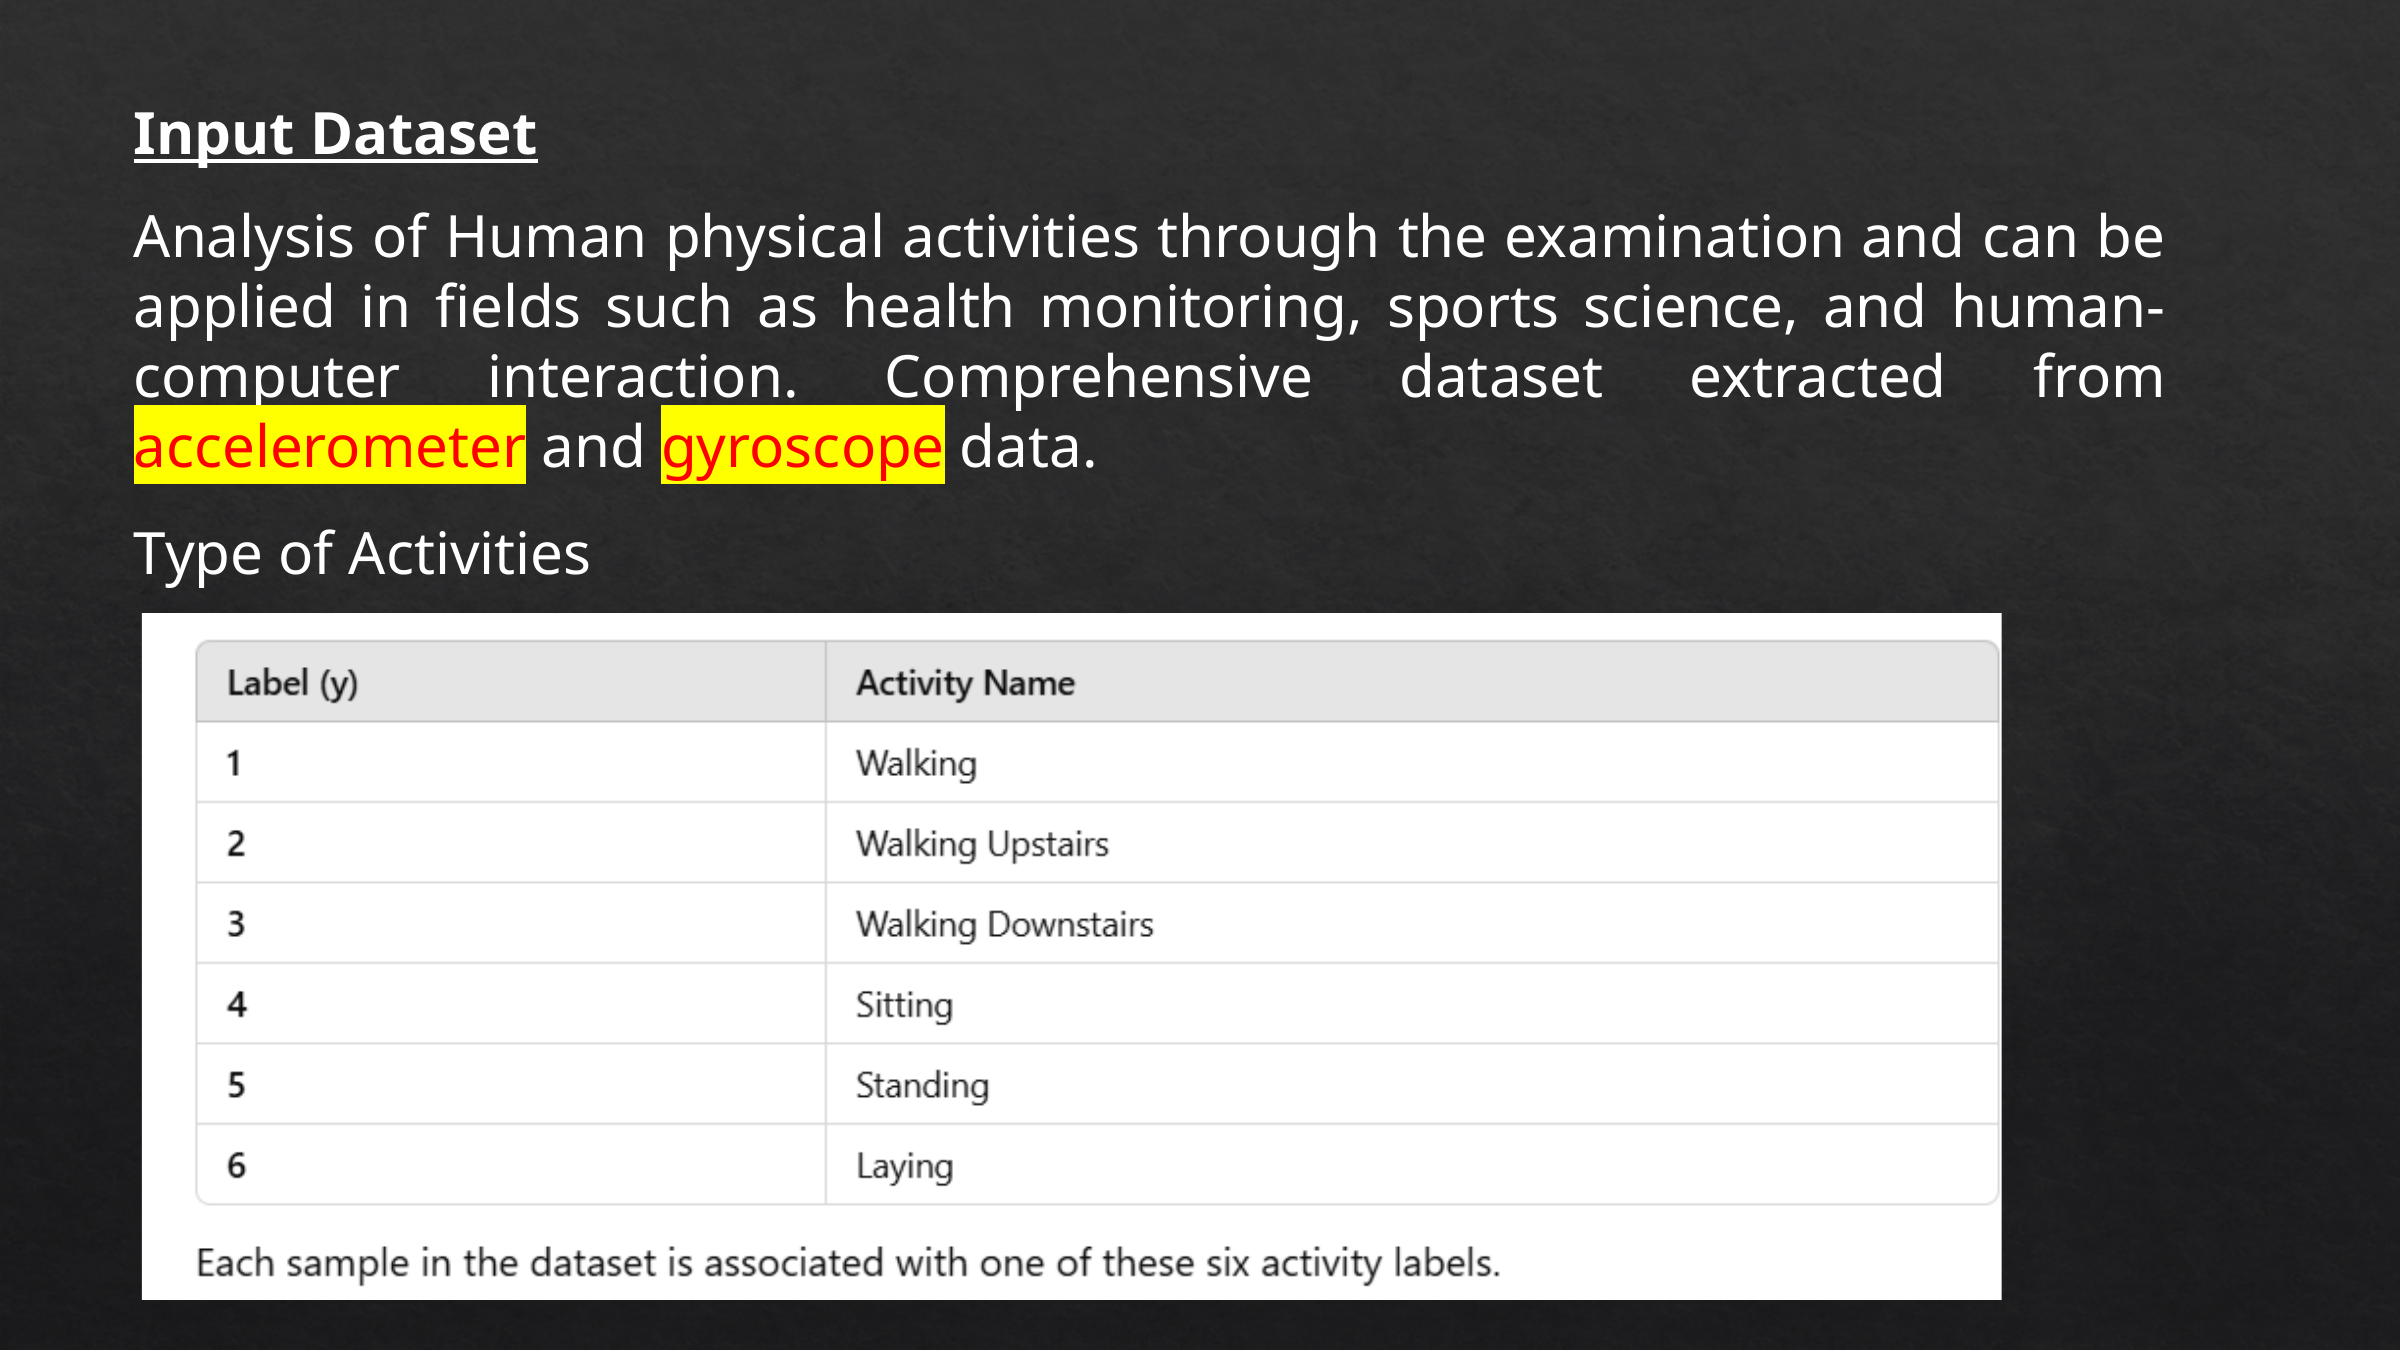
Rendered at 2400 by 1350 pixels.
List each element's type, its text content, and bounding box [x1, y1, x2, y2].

text_box Analysis of Human physical activities through the examination and can be applied in fields such as health monitoring, sports science, and human-computer interaction. Comprehensive dataset extracted from accelerometer and gyroscope data. [118, 191, 2181, 487]
text_box Input Dataset [119, 88, 1072, 174]
text_box Type of Activities [119, 508, 1072, 594]
picture [141, 613, 2002, 1300]
